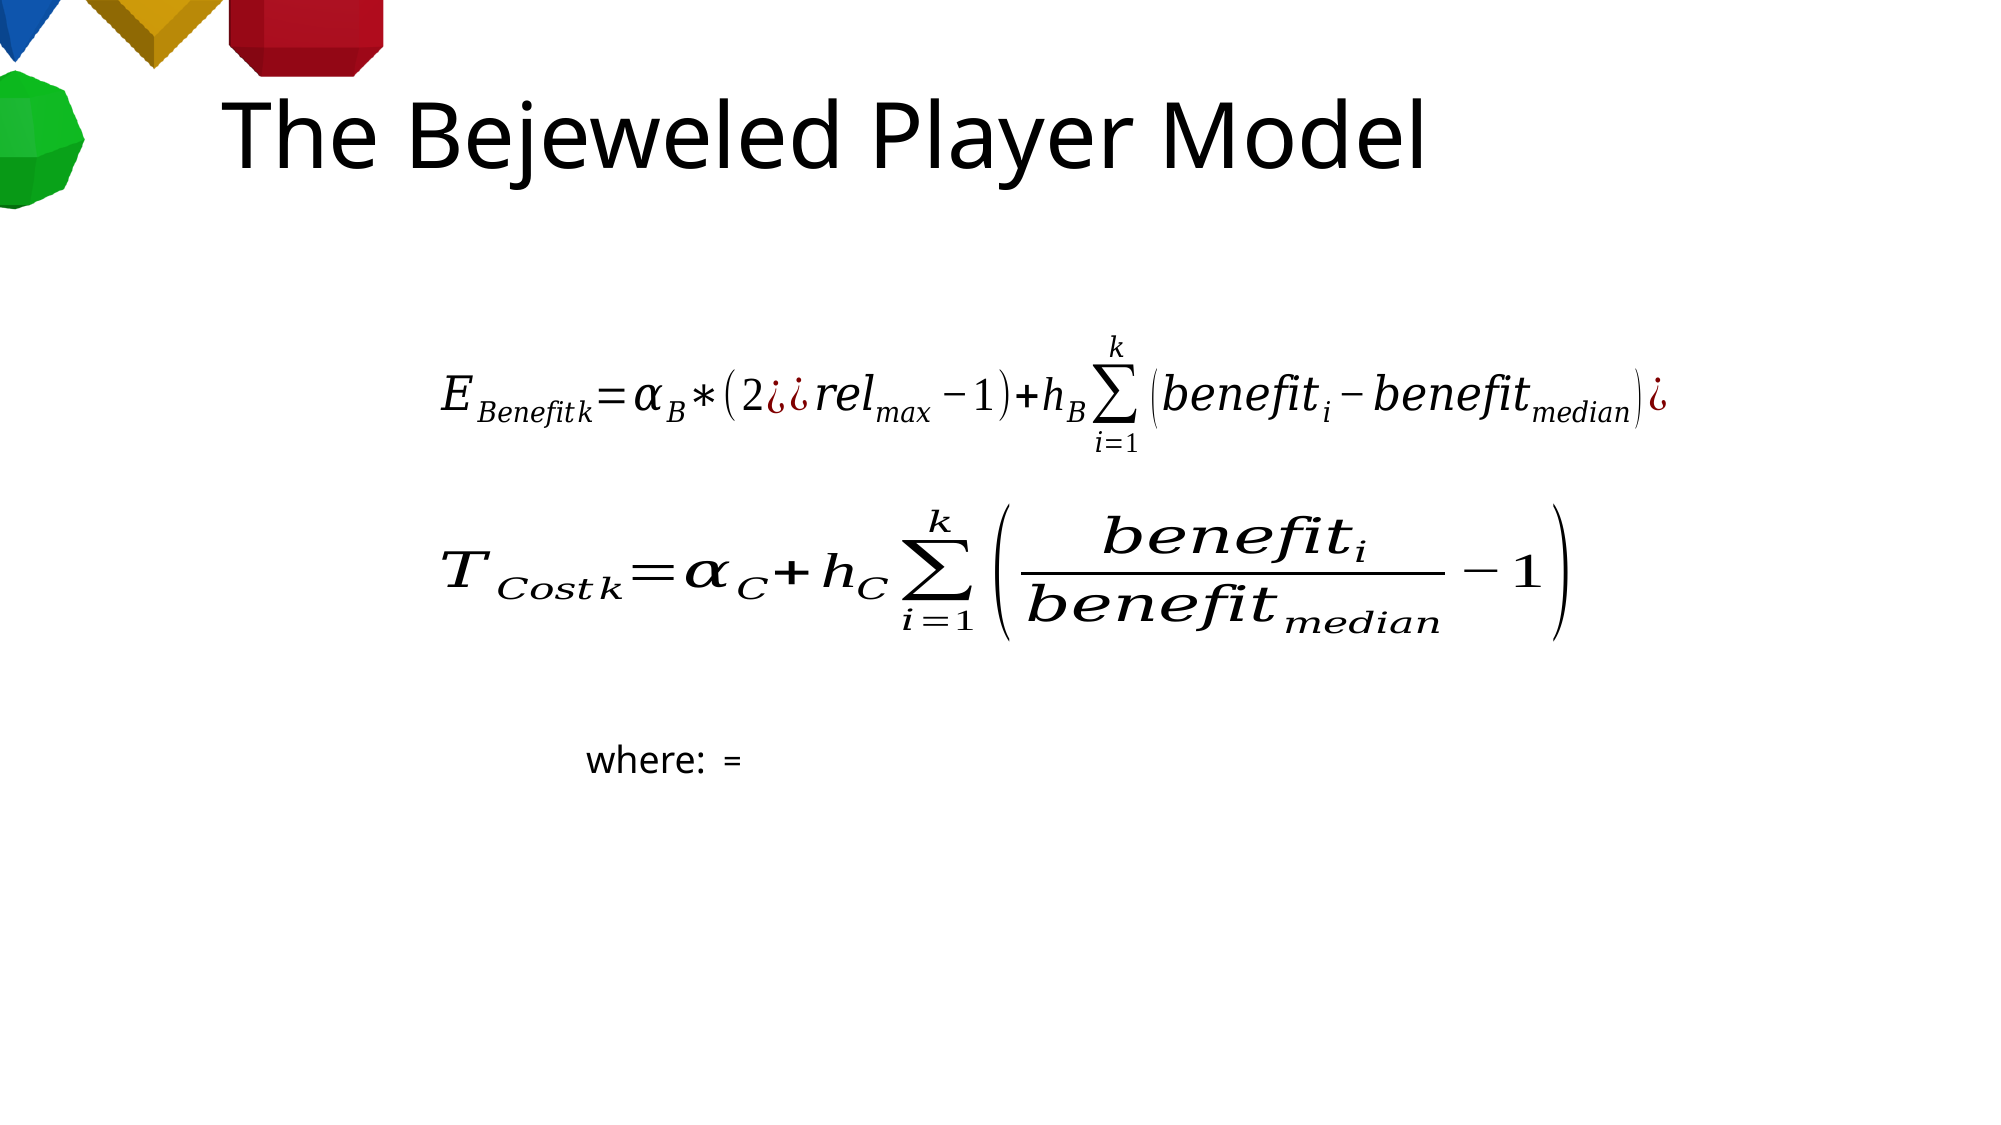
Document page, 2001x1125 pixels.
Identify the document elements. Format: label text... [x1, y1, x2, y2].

title The Bejeweled Player Model [402, 30, 1780, 248]
picture [0, 0, 402, 248]
